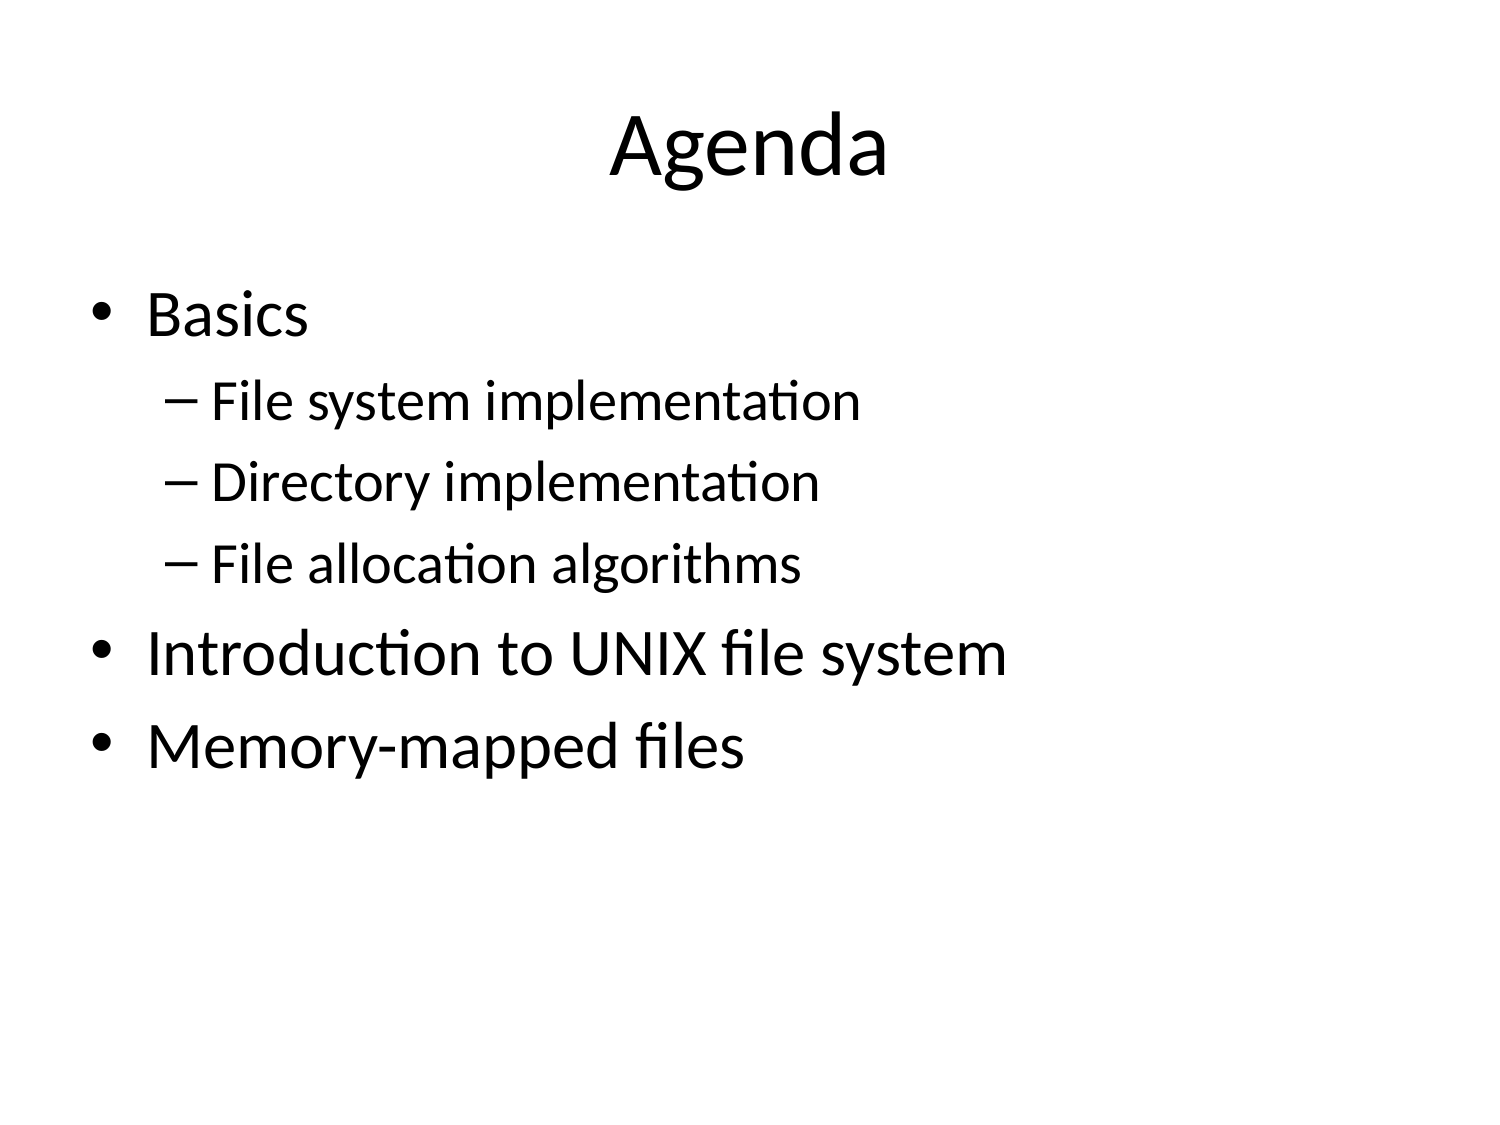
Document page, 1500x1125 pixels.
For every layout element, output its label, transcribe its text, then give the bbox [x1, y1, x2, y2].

title Agenda [75, 45, 1425, 233]
list Basics File system implementation Directory implementation File allocation algorithms Introduction to UNIX file system Memory-mapped files [75, 262, 1425, 1005]
